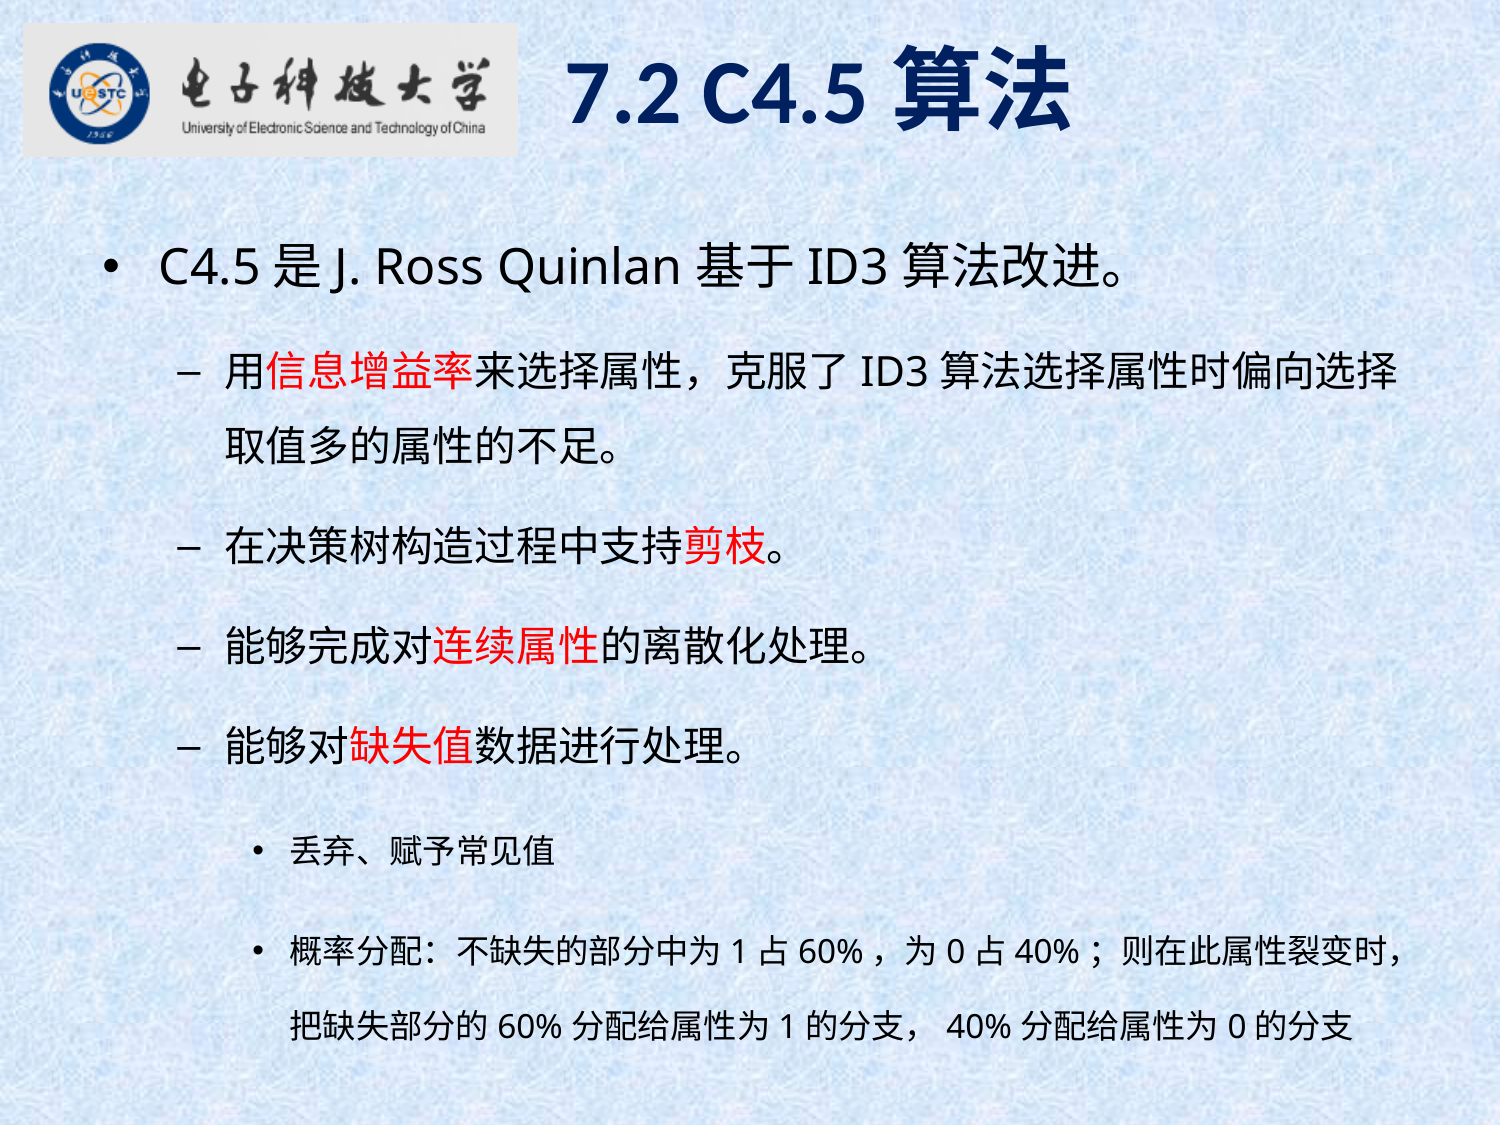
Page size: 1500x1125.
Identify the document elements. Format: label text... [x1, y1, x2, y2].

list C4.5是J. Ross Quinlan基于ID3算法改进。 用信息增益率来选择属性，克服了ID3算法选择属性时偏向选择取值多的属性的不足。 在决策树构造过程中支持剪枝。 能够完成对连续属性的离散化处理。 能够对缺失值数据进行处理。 丢弃、赋予常见值 概率分配：不缺失的部分中为1占60%，为0占40%；则在此属性裂变时，把缺失部分的60%分配给属性为1的分支，40%分配给属性为0的分支 [87, 212, 1425, 1088]
picture [0, 0, 1500, 1125]
title 7.2 C4.5算法 [549, 24, 1400, 175]
